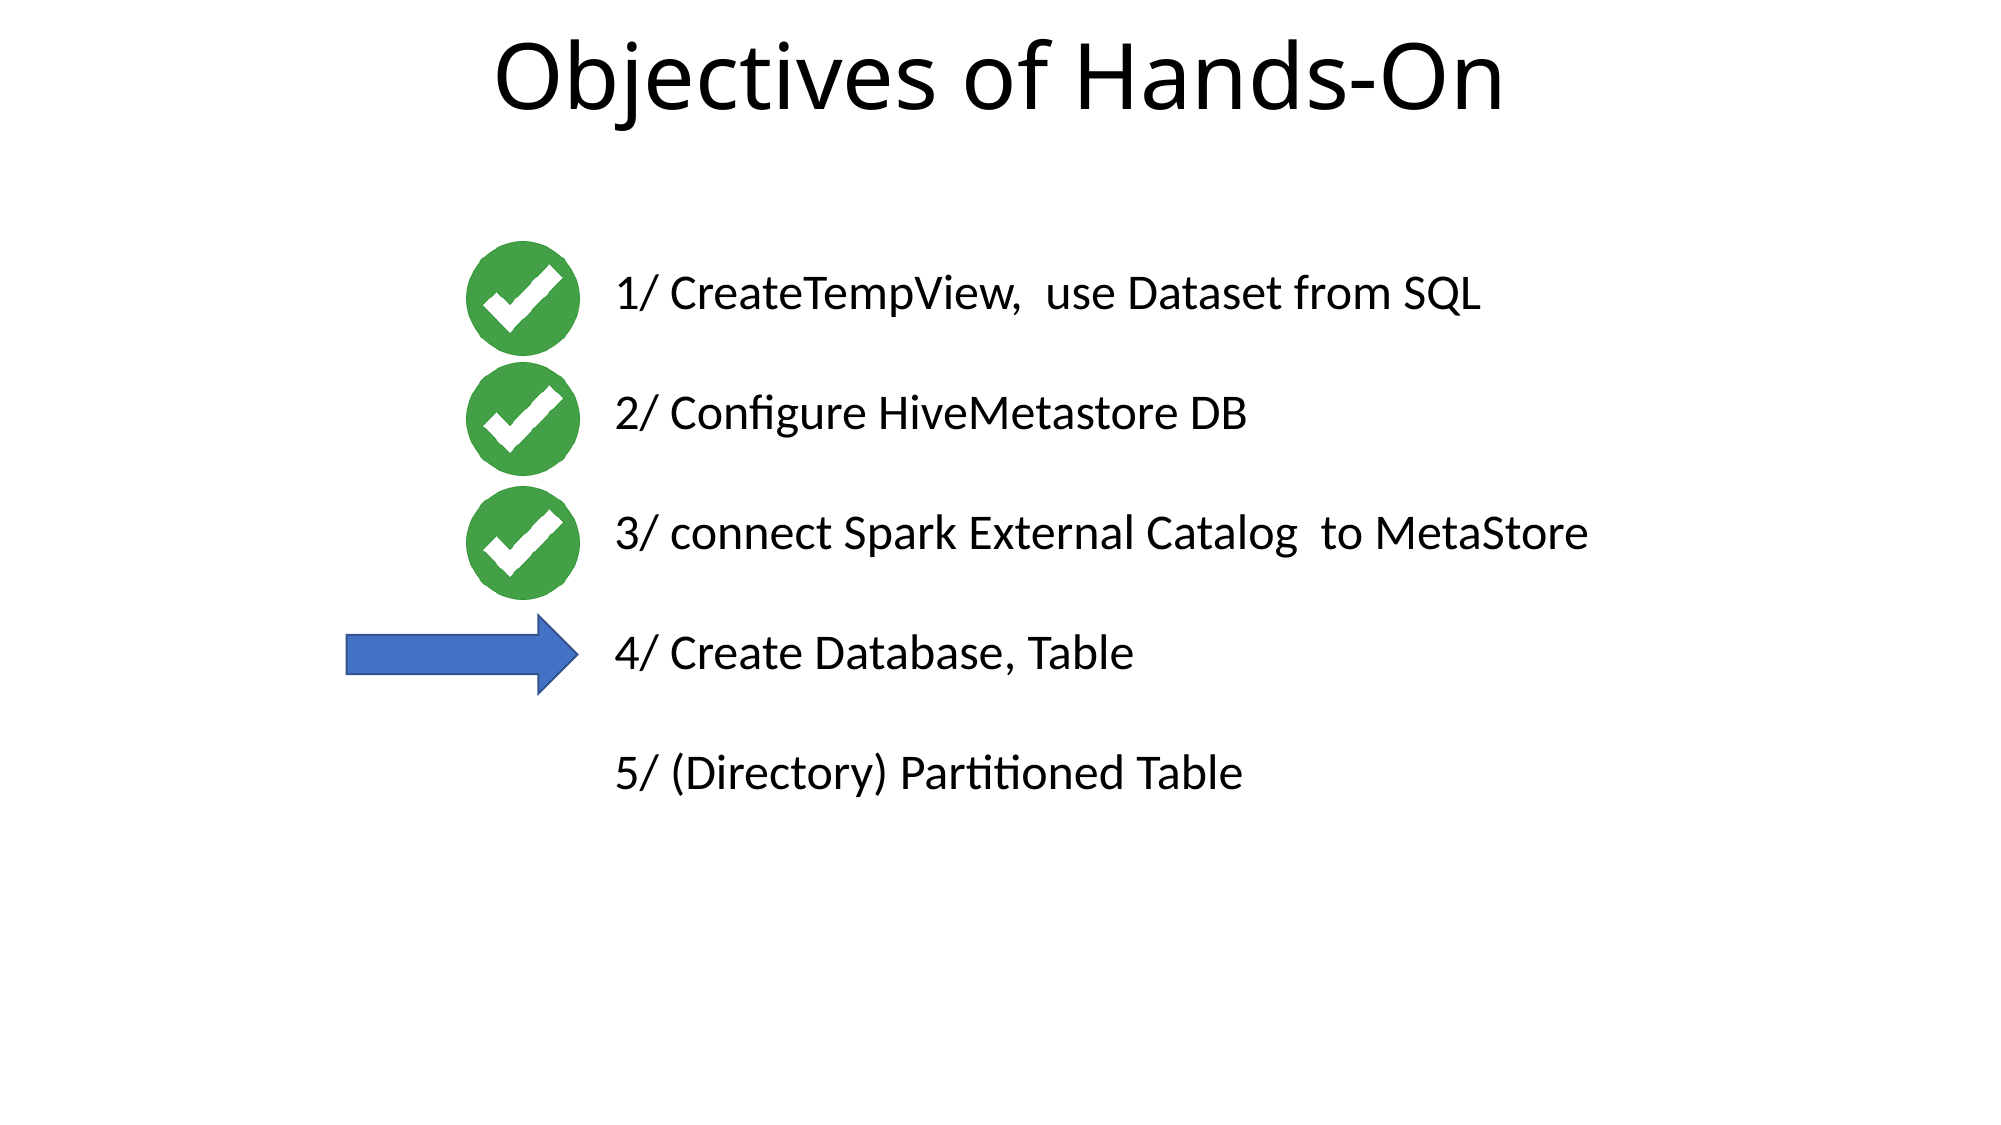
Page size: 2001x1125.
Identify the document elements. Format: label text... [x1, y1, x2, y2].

text_box [345, 612, 579, 697]
title Objectives of Hands-On [137, 0, 1863, 160]
picture [462, 482, 583, 603]
text_box 1/ CreateTempView, use Dataset from SQL 2/ Configure HiveMetastore DB 3/ connect Spark External Catalog to MetaStore 4/ Create Database, Table 5/ (Directory) Partitioned Table [599, 251, 1605, 807]
picture [462, 237, 583, 480]
